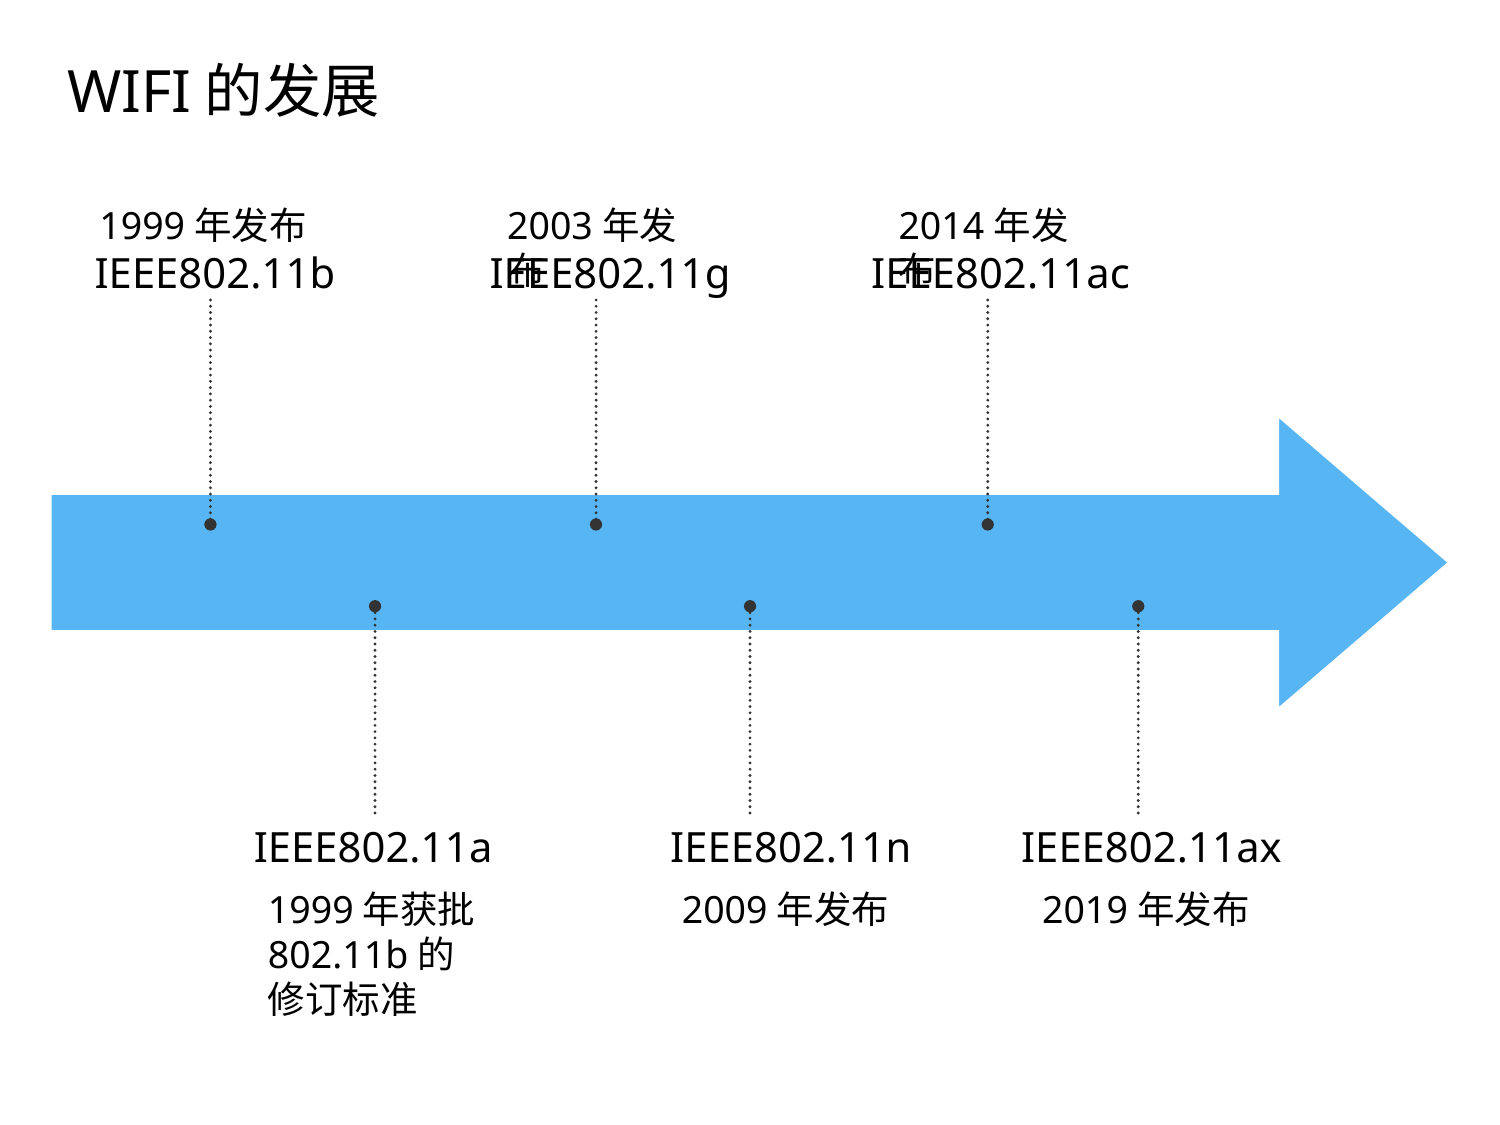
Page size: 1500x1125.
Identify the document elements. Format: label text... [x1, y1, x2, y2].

text_box 2003年发布 [492, 194, 728, 299]
text_box IEEE802.11b [79, 239, 403, 305]
text_box 1999年获批802.11b的修订标准 [253, 878, 494, 1029]
text_box IEEE802.11n [655, 813, 926, 878]
text_box [1132, 600, 1145, 613]
text_box 2019年发布 [1027, 878, 1270, 984]
text_box [589, 518, 603, 531]
text_box [368, 600, 382, 613]
text_box [49, 414, 1450, 711]
text_box [743, 600, 757, 613]
text_box [204, 518, 217, 531]
text_box WIFI的发展 [52, 46, 395, 132]
text_box IEEE802.11ax [1006, 813, 1297, 878]
text_box 2009年发布 [667, 878, 915, 939]
text_box IEEE802.11ac [856, 239, 1145, 305]
text_box IEEE802.11g [474, 239, 746, 305]
text_box [981, 518, 994, 531]
text_box IEEE802.11a [239, 813, 508, 878]
text_box 1999年发布 [84, 194, 363, 254]
text_box 2014年发布 [883, 194, 1118, 299]
